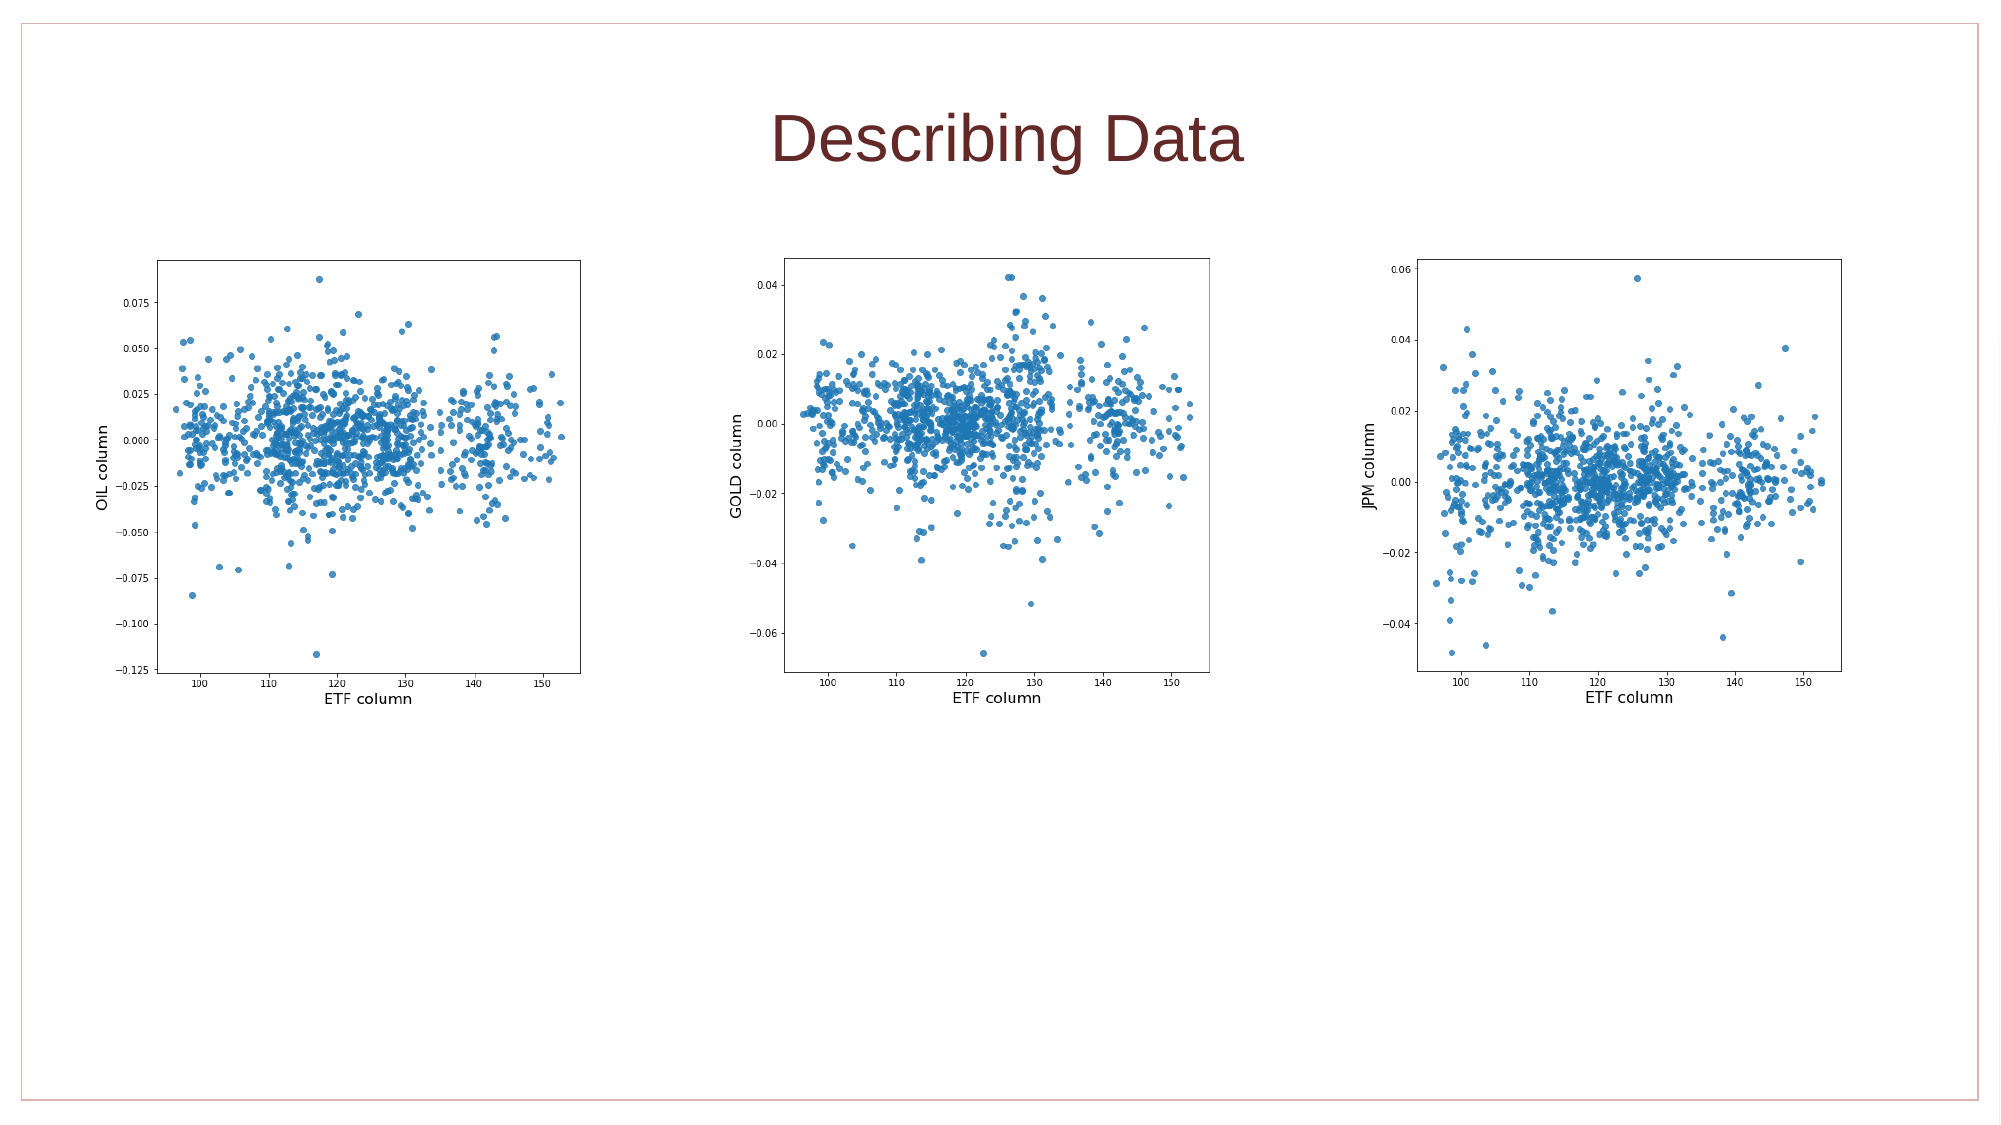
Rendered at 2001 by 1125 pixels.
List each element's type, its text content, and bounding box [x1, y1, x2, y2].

picture [698, 250, 1249, 721]
text_box Describing Data [766, 94, 1249, 175]
picture [86, 254, 606, 718]
picture [1341, 250, 1889, 724]
